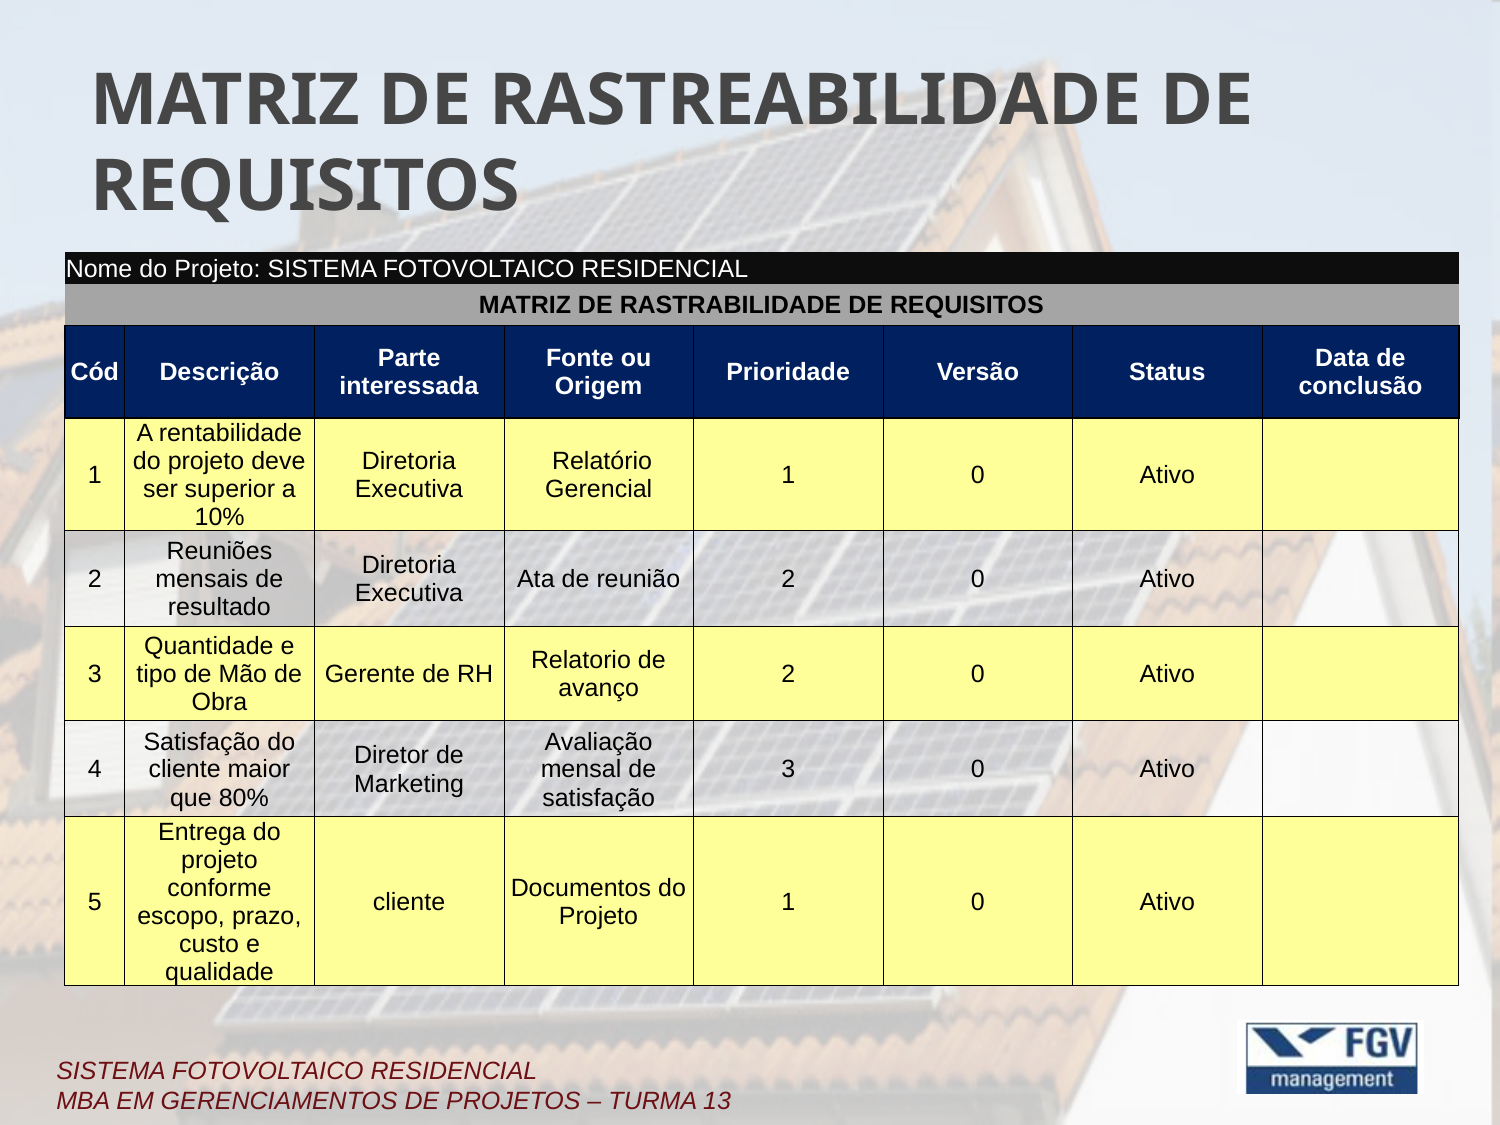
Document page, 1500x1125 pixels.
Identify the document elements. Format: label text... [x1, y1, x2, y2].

table_cell 5 [65, 817, 124, 985]
table_cell Ativo [1073, 721, 1262, 816]
table_cell 1 [694, 419, 883, 530]
table_cell 0 [884, 817, 1072, 985]
table_header Nome do Projeto: SISTEMA FOTOVOLTAICO RESIDENCIAL [65, 252, 1459, 284]
table_cell Diretoria Executiva [315, 419, 504, 530]
table_cell Relatório Gerencial [505, 419, 693, 530]
table_cell 1 [694, 817, 883, 985]
table_cell [1263, 721, 1458, 816]
table_cell Status [1073, 326, 1262, 417]
title MATRIZ DE RASTREABILIDADE DE REQUISITOS [75, 45, 1425, 233]
picture [1237, 1020, 1424, 1094]
table_cell Relatorio de avanço [505, 627, 693, 720]
table_cell A rentabilidade do projeto deve ser superior a 10% [125, 419, 314, 530]
table_cell cliente [315, 817, 504, 985]
table_cell 0 [884, 419, 1072, 530]
table_cell Prioridade [694, 326, 883, 417]
table_cell Ativo [1073, 419, 1262, 530]
table_cell Versão [884, 326, 1072, 417]
table_cell Satisfação do cliente maior que 80% [125, 721, 314, 816]
table_cell Entrega do projeto conforme escopo, prazo, custo e qualidade [125, 817, 314, 985]
table_cell Diretoria Executiva [315, 531, 504, 626]
table_cell Fonte ou Origem [505, 326, 693, 417]
table_cell 2 [65, 531, 124, 626]
table_cell Ativo [1073, 817, 1262, 985]
table_cell Diretor de Marketing [315, 721, 504, 816]
table_cell Avaliação mensal de satisfação [505, 721, 693, 816]
table_cell 3 [65, 627, 124, 720]
table_cell Gerente de RH [315, 627, 504, 720]
table_cell Ativo [1073, 627, 1262, 720]
table_cell Reuniões mensais de resultado [125, 531, 314, 626]
table_cell 0 [884, 721, 1072, 816]
table_cell 4 [65, 721, 124, 816]
table_cell Parte interessada [315, 326, 504, 417]
table_cell 2 [694, 627, 883, 720]
table_cell 1 [65, 419, 124, 530]
table_cell [1263, 627, 1458, 720]
table_cell MATRIZ DE RASTRABILIDADE DE REQUISITOS [65, 284, 1459, 325]
table_cell Data de conclusão [1263, 326, 1458, 417]
table_cell Descrição [125, 326, 314, 417]
table_cell 0 [884, 531, 1072, 626]
table_cell 0 [884, 627, 1072, 720]
table_cell Ativo [1073, 531, 1262, 626]
table_cell 2 [694, 531, 883, 626]
table_cell Quantidade e tipo de Mão de Obra [125, 627, 314, 720]
table_cell [1263, 419, 1458, 530]
table_cell [1263, 531, 1458, 626]
table_cell [1263, 817, 1458, 985]
table_cell Cód [66, 326, 124, 417]
table_cell Documentos do Projeto [505, 817, 693, 985]
table_cell Ata de reunião [505, 531, 693, 626]
table_cell 3 [694, 721, 883, 816]
